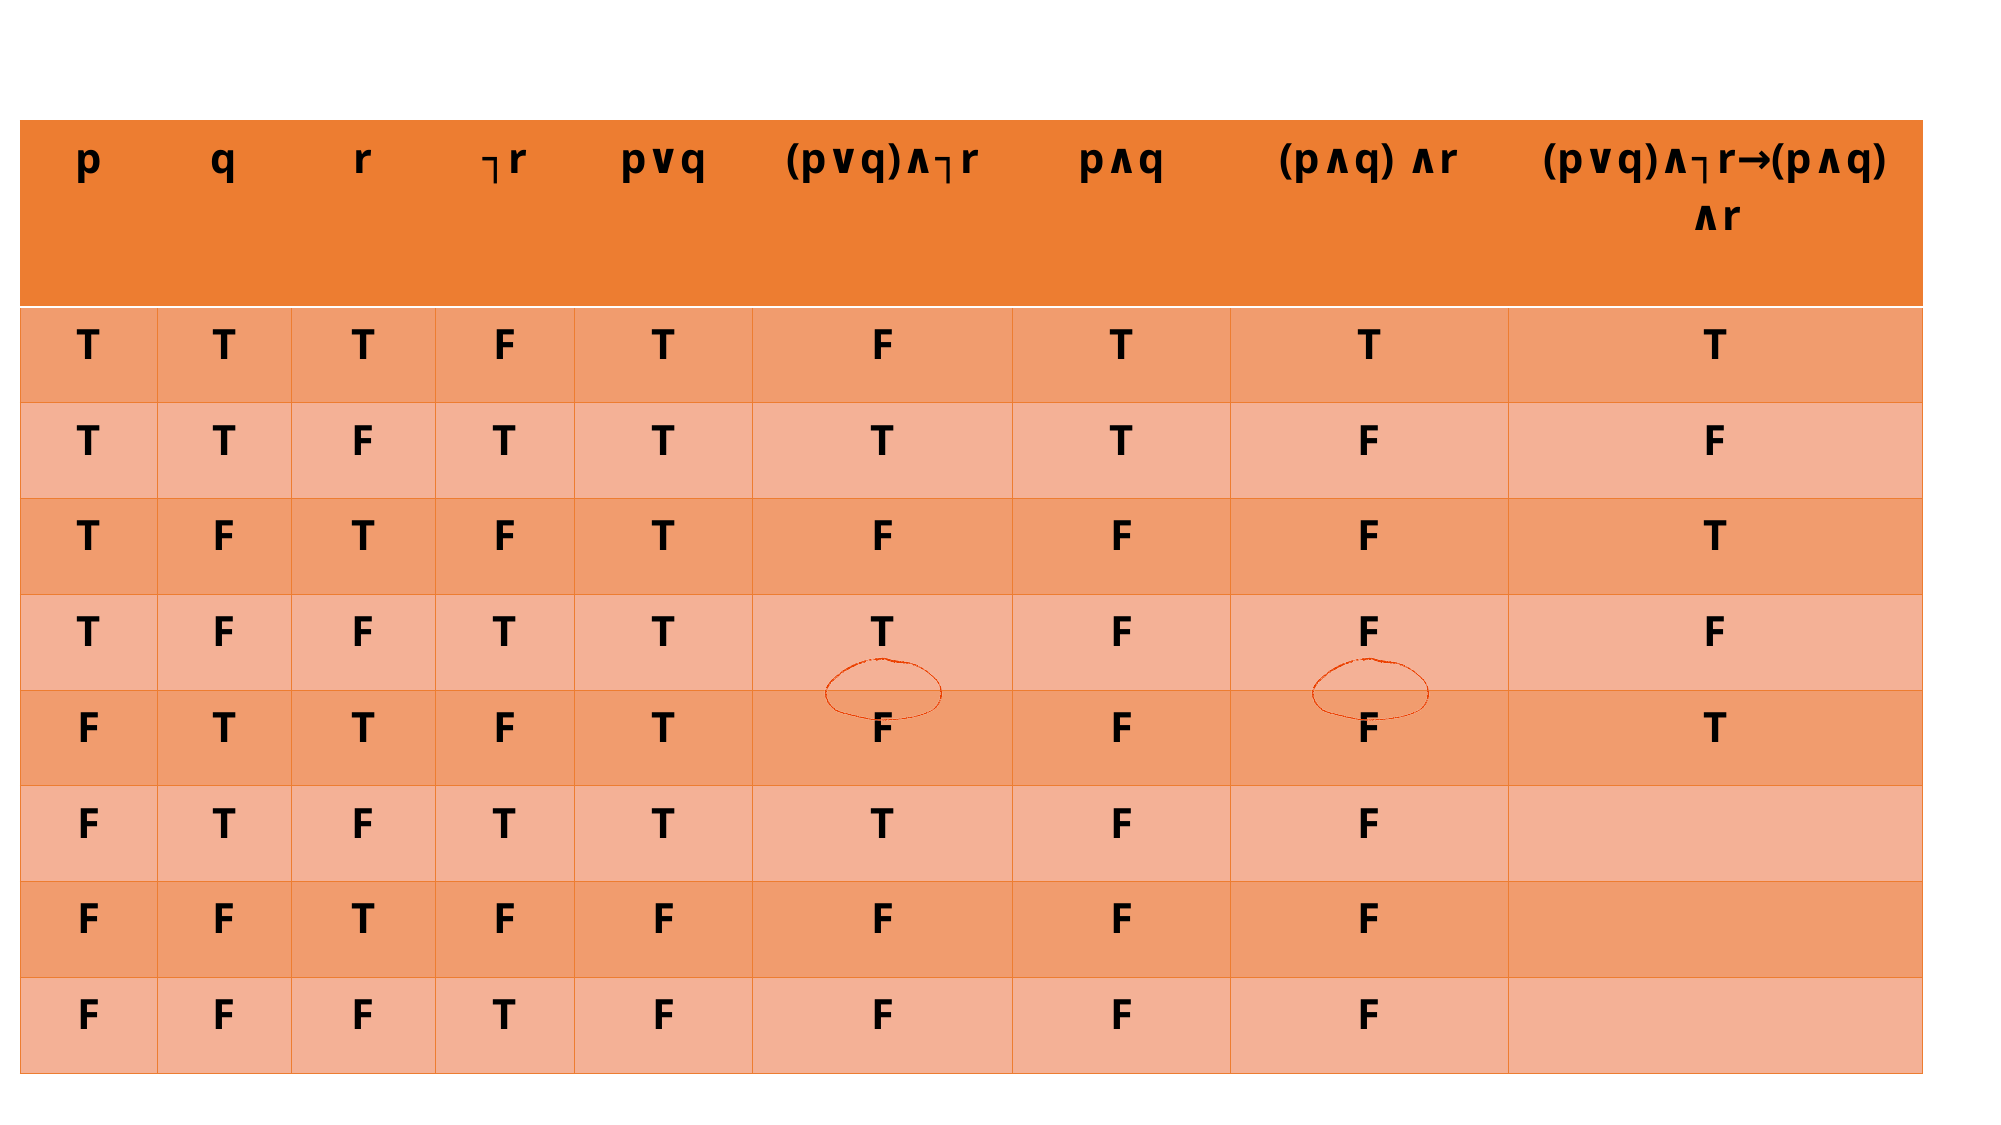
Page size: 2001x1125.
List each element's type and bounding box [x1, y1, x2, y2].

table_cell [21, 403, 157, 498]
table_cell [1509, 403, 1922, 498]
table_cell [1013, 403, 1230, 498]
table_cell [753, 595, 1012, 690]
table_cell [753, 499, 1012, 594]
table_cell [158, 691, 291, 785]
table_cell [21, 499, 157, 594]
table_cell [1509, 978, 1922, 1073]
table_cell [436, 499, 574, 594]
table_cell [292, 308, 435, 402]
table_cell [1013, 308, 1230, 402]
table_cell [1013, 691, 1230, 785]
table_cell [292, 882, 435, 977]
table_cell [158, 308, 291, 402]
table_cell [1509, 308, 1922, 402]
table_header [575, 121, 752, 306]
table_cell [436, 691, 574, 785]
table_cell [1231, 978, 1508, 1073]
picture [1305, 652, 1436, 726]
table_cell [1013, 978, 1230, 1073]
table_header [1013, 121, 1230, 306]
table_cell [1231, 403, 1508, 498]
table_cell [21, 308, 157, 402]
table_cell [753, 786, 1012, 881]
table_cell [753, 308, 1012, 402]
table_cell [575, 308, 752, 402]
table_cell [575, 882, 752, 977]
table_cell [575, 786, 752, 881]
table_cell [575, 403, 752, 498]
table_cell [436, 978, 574, 1073]
table_cell [158, 595, 291, 690]
picture [818, 652, 949, 726]
table_cell [21, 882, 157, 977]
table_cell [436, 786, 574, 881]
table_cell [1231, 595, 1508, 690]
table_cell [753, 882, 1012, 977]
table_cell [1231, 882, 1508, 977]
table_cell [436, 403, 574, 498]
table_header [292, 121, 435, 306]
table_cell [1013, 499, 1230, 594]
table_cell [575, 595, 752, 690]
table_cell [1013, 786, 1230, 881]
table_cell [292, 403, 435, 498]
table_cell [158, 403, 291, 498]
table_cell [21, 691, 157, 785]
table_cell [436, 308, 574, 402]
table_header [1231, 121, 1508, 306]
table_cell [1013, 882, 1230, 977]
table_cell [436, 595, 574, 690]
table_cell [158, 882, 291, 977]
table_cell [292, 499, 435, 594]
table_cell [575, 691, 752, 785]
table_cell [21, 978, 157, 1073]
table_cell [1509, 499, 1922, 594]
table_cell [21, 595, 157, 690]
table_cell [753, 691, 1012, 785]
table_cell [292, 691, 435, 785]
table_cell [1509, 786, 1922, 881]
table_cell [753, 403, 1012, 498]
table_cell [158, 499, 291, 594]
table_cell [1231, 308, 1508, 402]
table_cell [1231, 691, 1508, 785]
table_cell [292, 978, 435, 1073]
table_cell [575, 978, 752, 1073]
table_cell [1509, 691, 1922, 785]
table_header [1509, 121, 1922, 306]
table_cell [292, 786, 435, 881]
table_cell [1231, 786, 1508, 881]
table_cell [1509, 882, 1922, 977]
table_cell [1013, 595, 1230, 690]
table_cell [753, 978, 1012, 1073]
table_cell [1231, 499, 1508, 594]
table_cell [21, 786, 157, 881]
table_cell [158, 978, 291, 1073]
table_cell [1509, 595, 1922, 690]
table_header [21, 121, 157, 306]
table_header [436, 121, 574, 306]
table_cell [292, 595, 435, 690]
table_header [753, 121, 1012, 306]
table_cell [158, 786, 291, 881]
table_cell [436, 882, 574, 977]
table_cell [575, 499, 752, 594]
table_header [158, 121, 291, 306]
